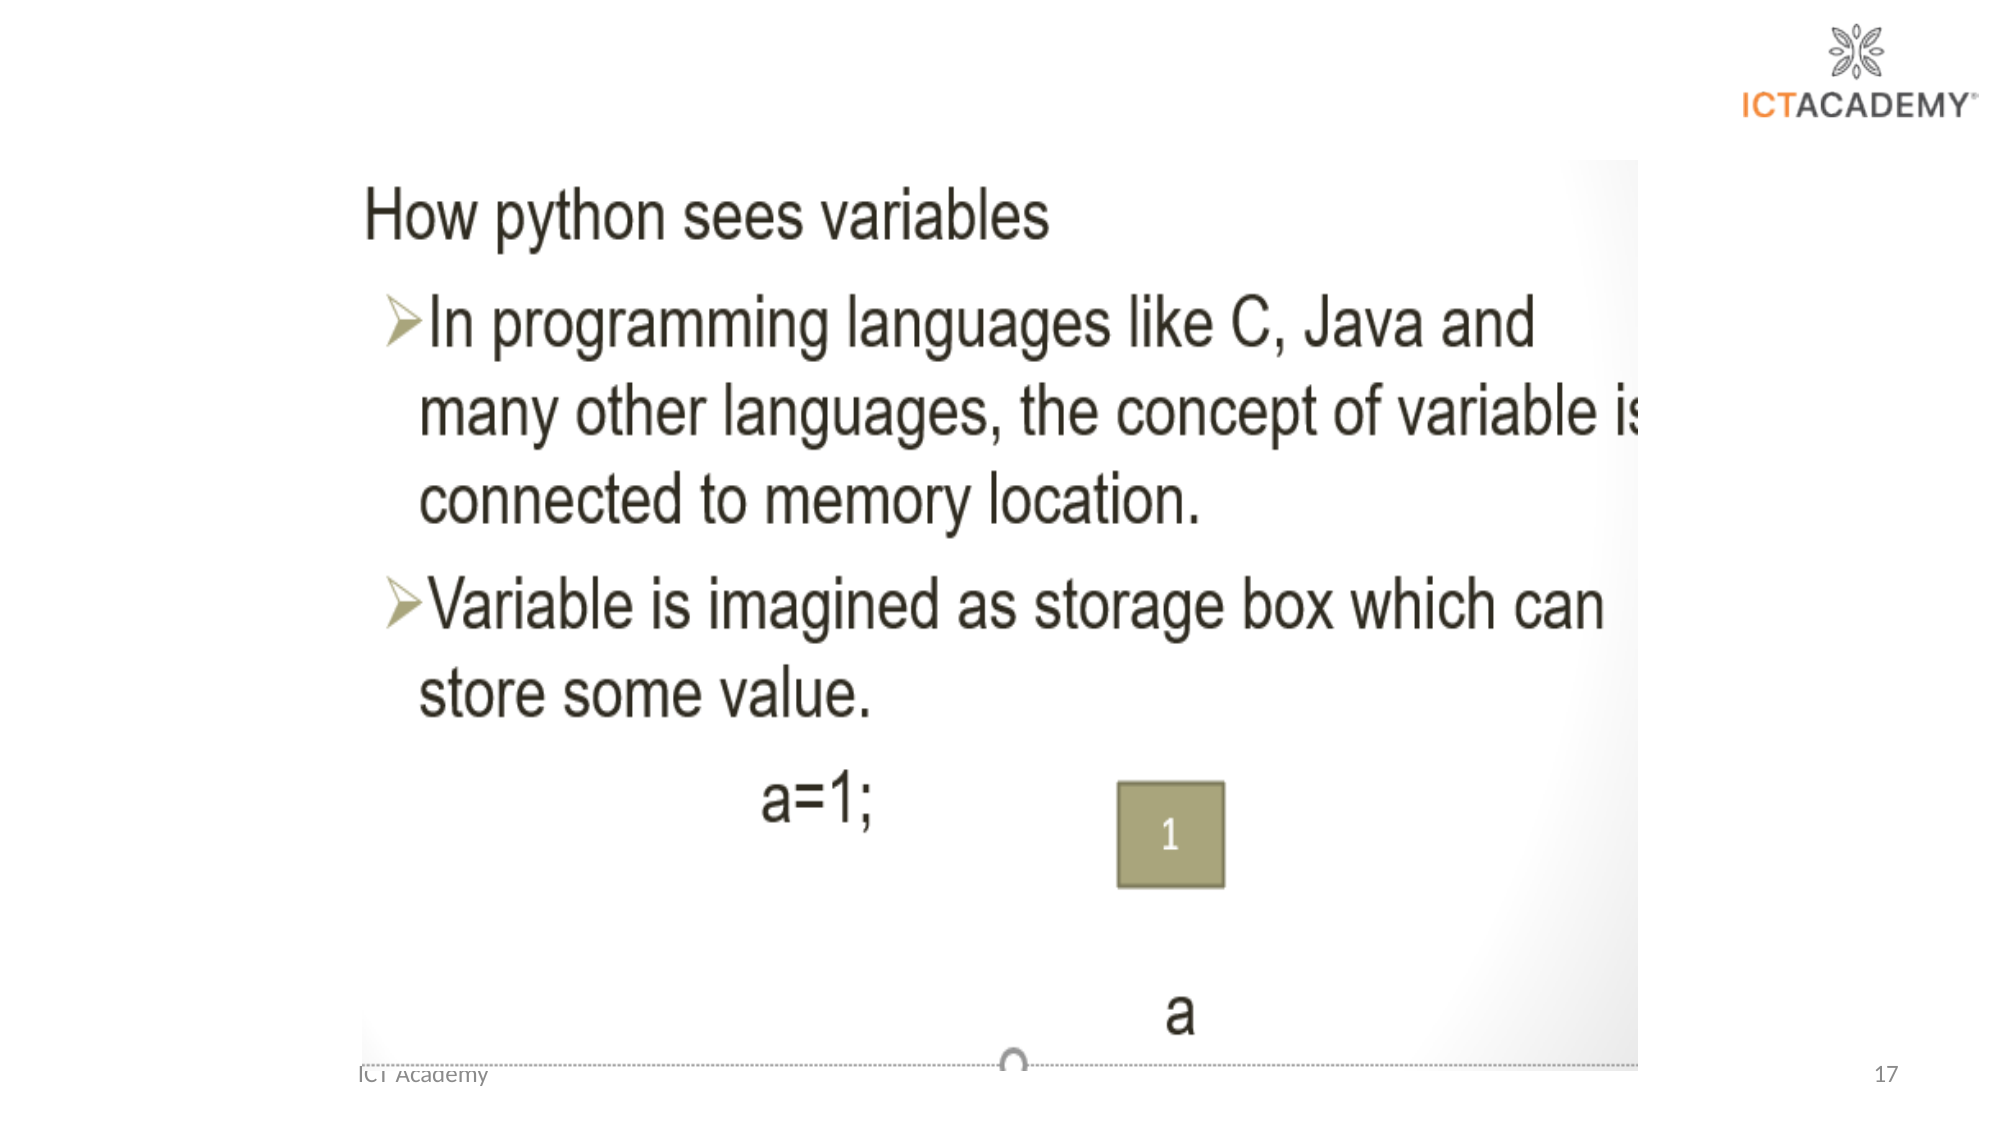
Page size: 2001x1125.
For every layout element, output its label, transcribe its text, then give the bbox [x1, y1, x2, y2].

slide_number 17 [1464, 1042, 1915, 1103]
picture [1743, 22, 1979, 120]
footer ICT Academy [85, 1042, 761, 1103]
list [362, 160, 1638, 1071]
